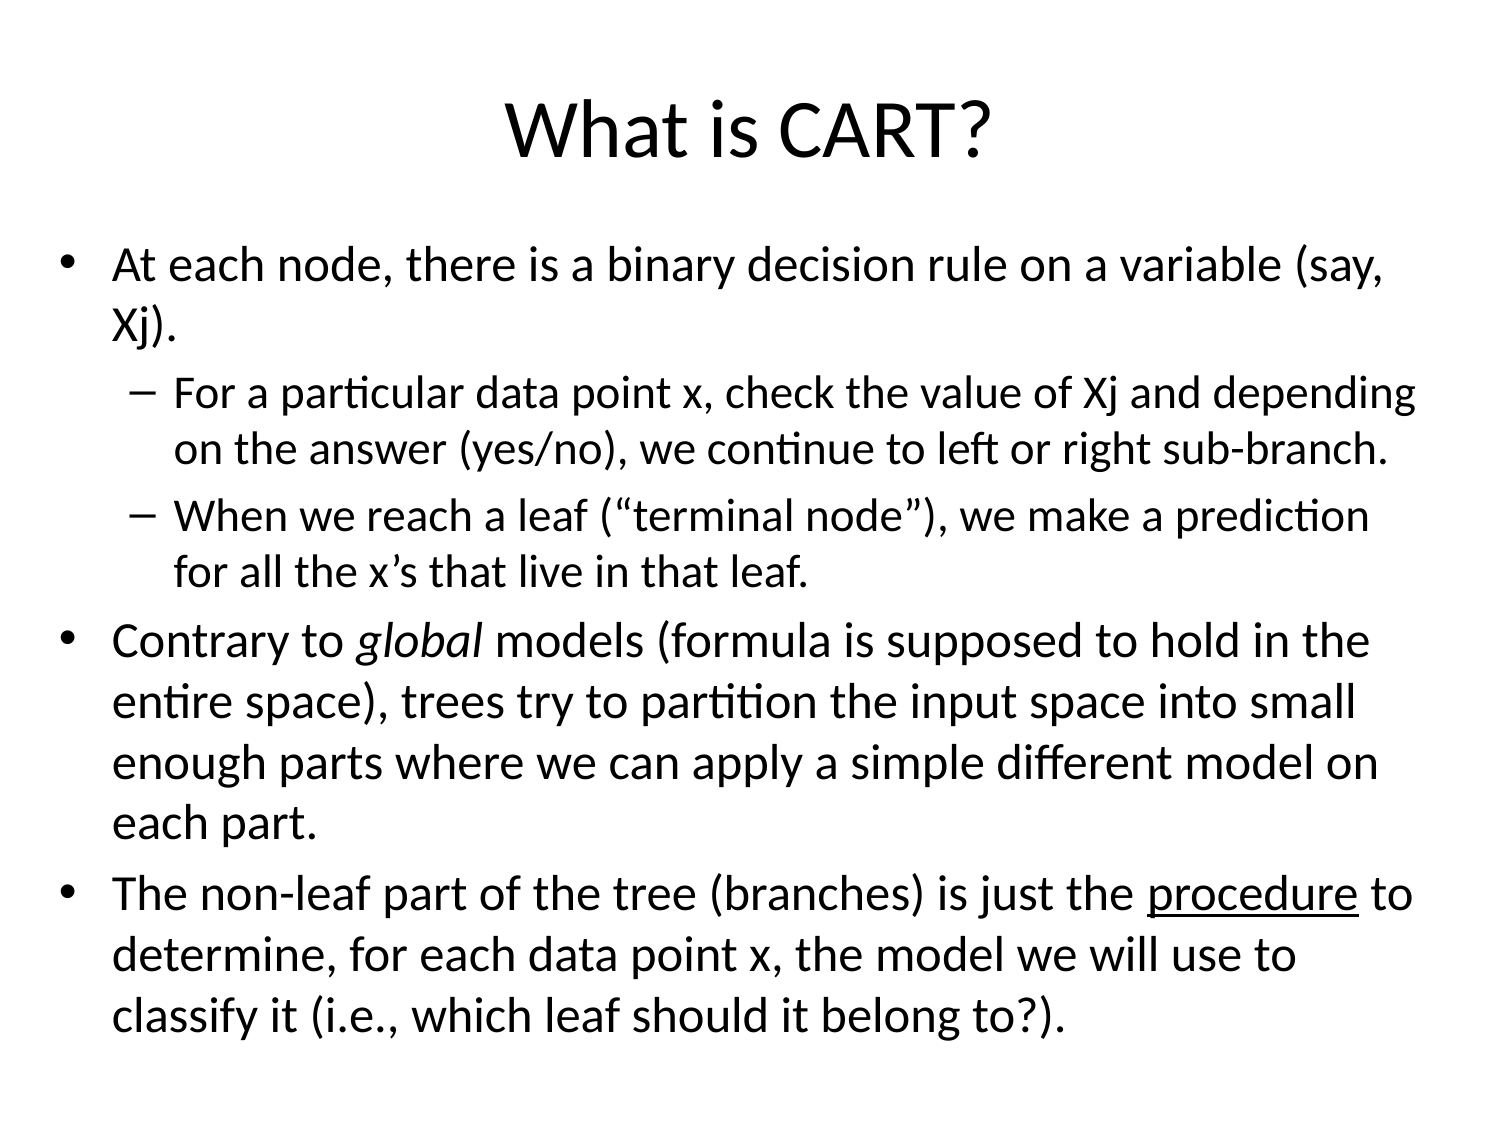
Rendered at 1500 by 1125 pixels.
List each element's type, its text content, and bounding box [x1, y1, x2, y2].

list At each node, there is a binary decision rule on a variable (say, Xj). For a particular data point x, check the value of Xj and depending on the answer (yes/no), we continue to left or right sub-branch. When we reach a leaf (“terminal node”), we make a prediction for all the x’s that live in that leaf. Contrary to global models (formula is supposed to hold in the entire space), trees try to partition the input space into small enough parts where we can apply a simple different model on each part. The non-leaf part of the tree (branches) is just the procedure to determine, for each data point x, the model we will use to classify it (i.e., which leaf should it belong to?). [43, 222, 1450, 1104]
title What is CART? [75, 45, 1425, 203]
